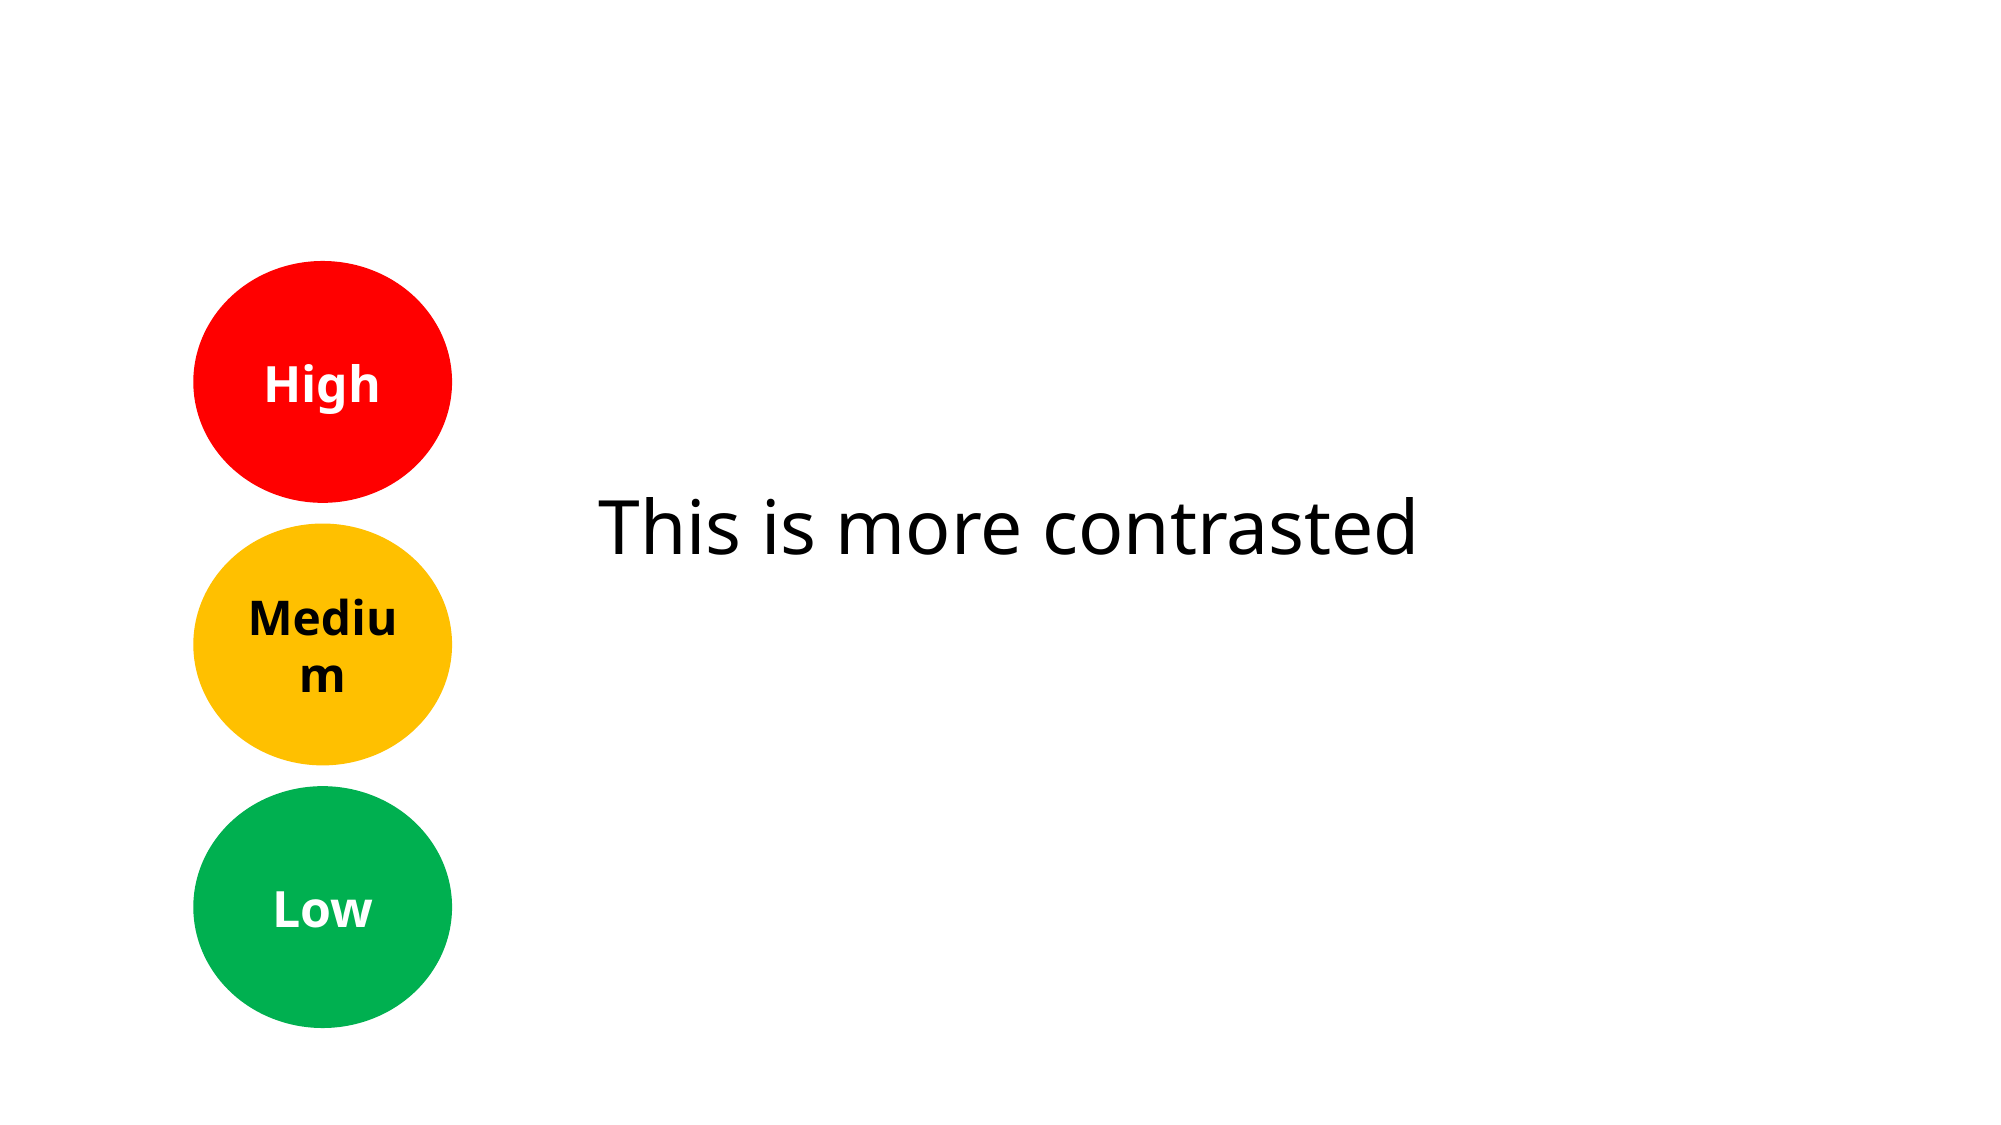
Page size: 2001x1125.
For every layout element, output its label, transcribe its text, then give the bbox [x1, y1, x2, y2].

text_box This is more contrasted [590, 381, 1833, 577]
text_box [193, 785, 453, 1029]
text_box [193, 260, 453, 504]
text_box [193, 523, 453, 766]
